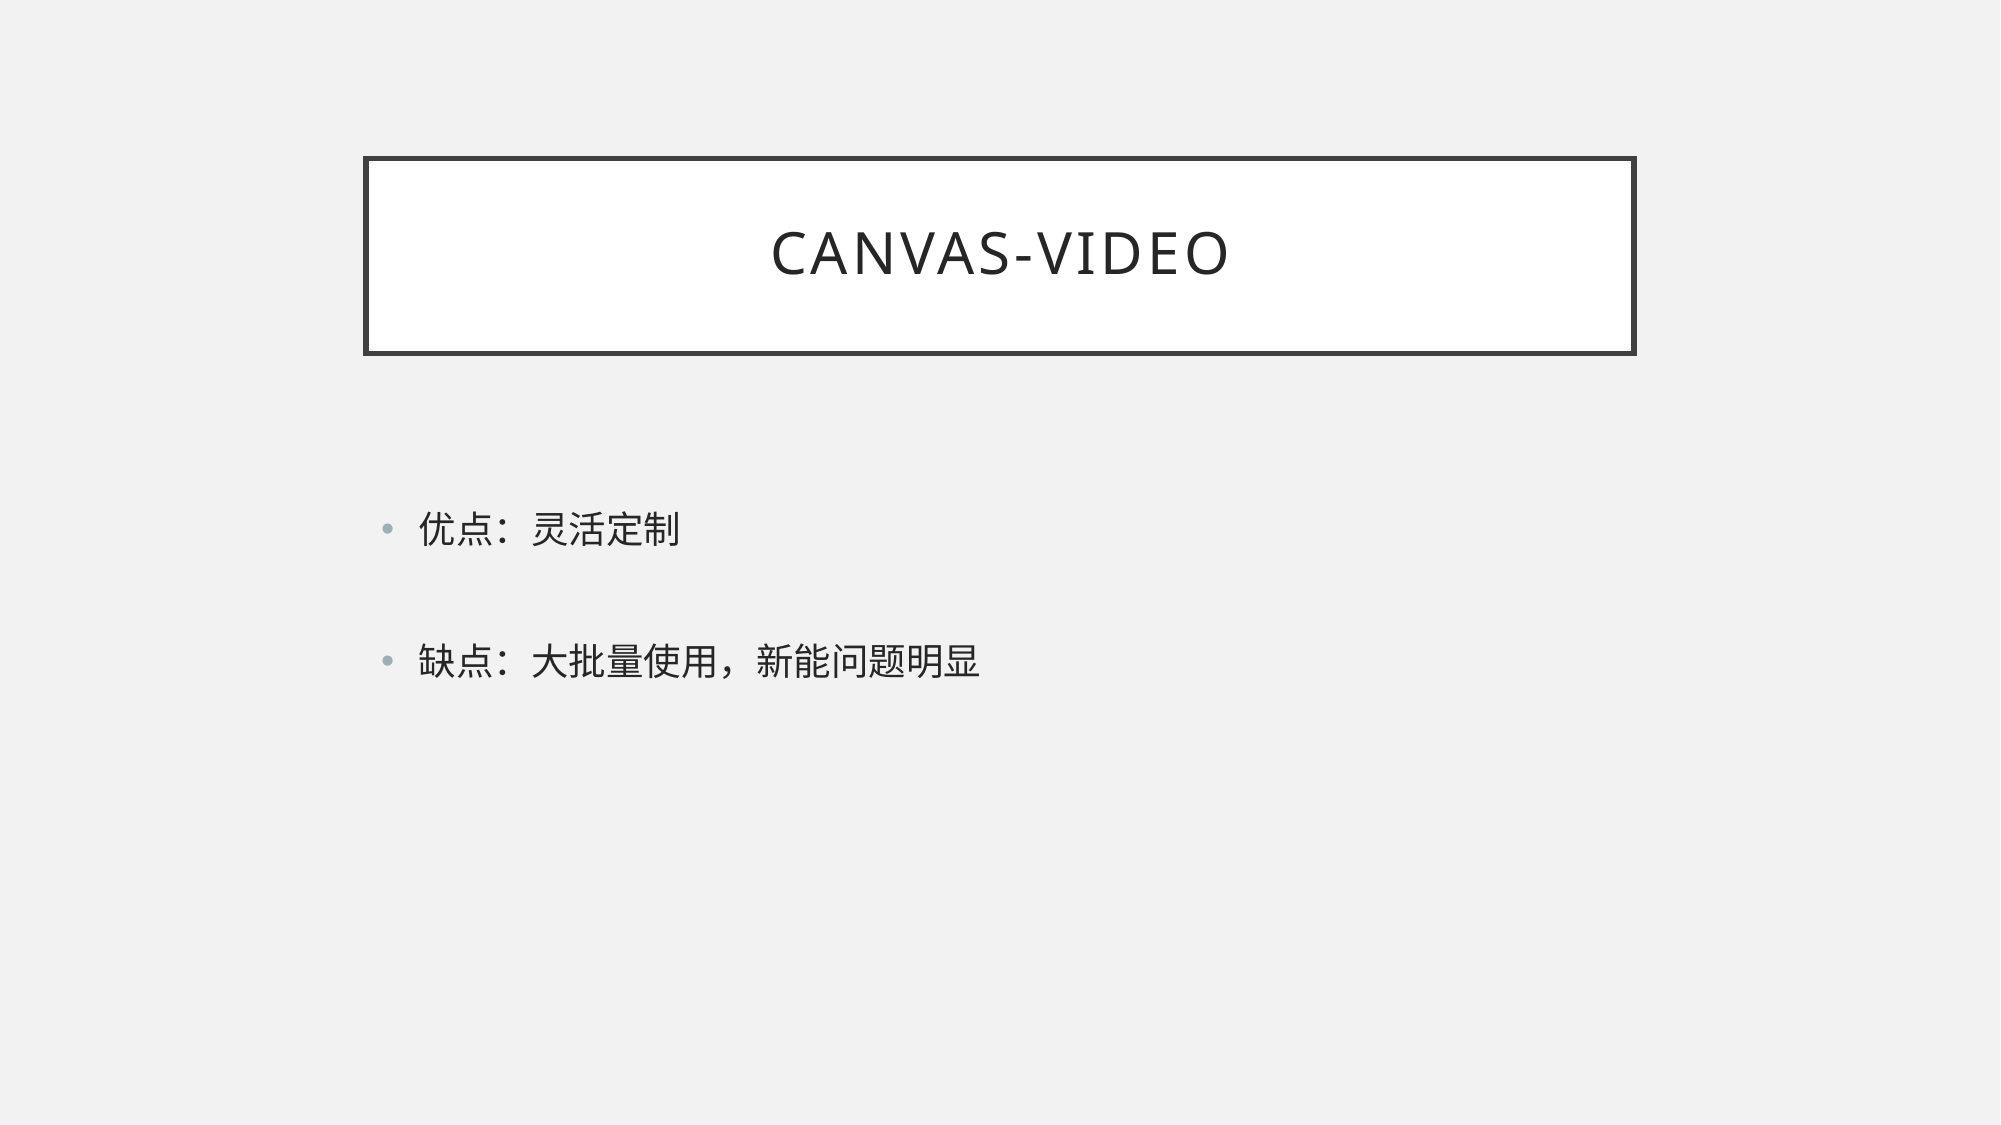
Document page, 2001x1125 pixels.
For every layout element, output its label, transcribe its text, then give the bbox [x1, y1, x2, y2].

list 优点：灵活定制 缺点：大批量使用，新能问题明显 [366, 432, 1634, 942]
title Canvas-video [363, 156, 1637, 356]
